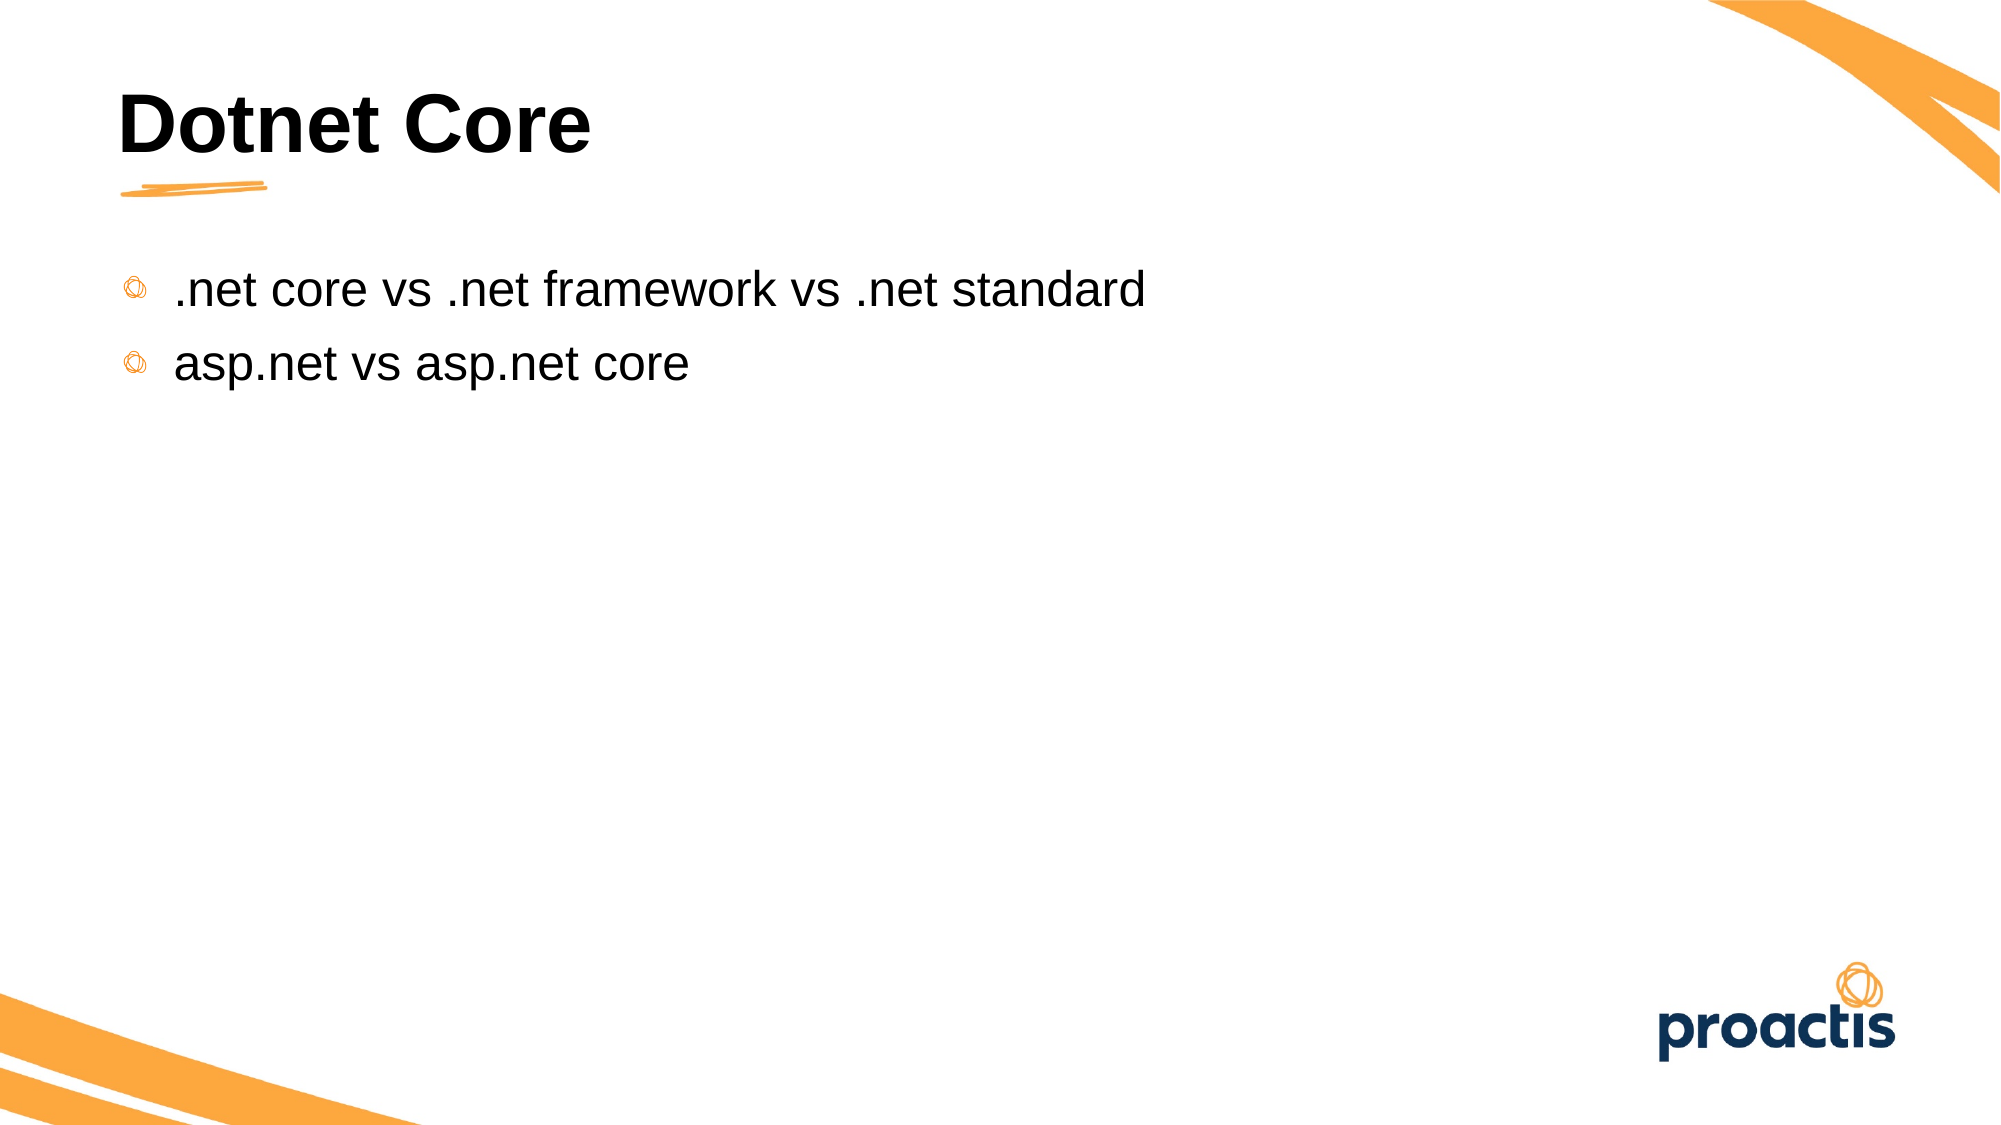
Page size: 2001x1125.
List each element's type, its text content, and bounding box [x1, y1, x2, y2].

picture [0, 0, 2000, 1125]
list Dotnet Core [102, 73, 1834, 184]
list .net core vs .net framework vs .net standard asp.net vs asp.net core [102, 255, 1834, 949]
